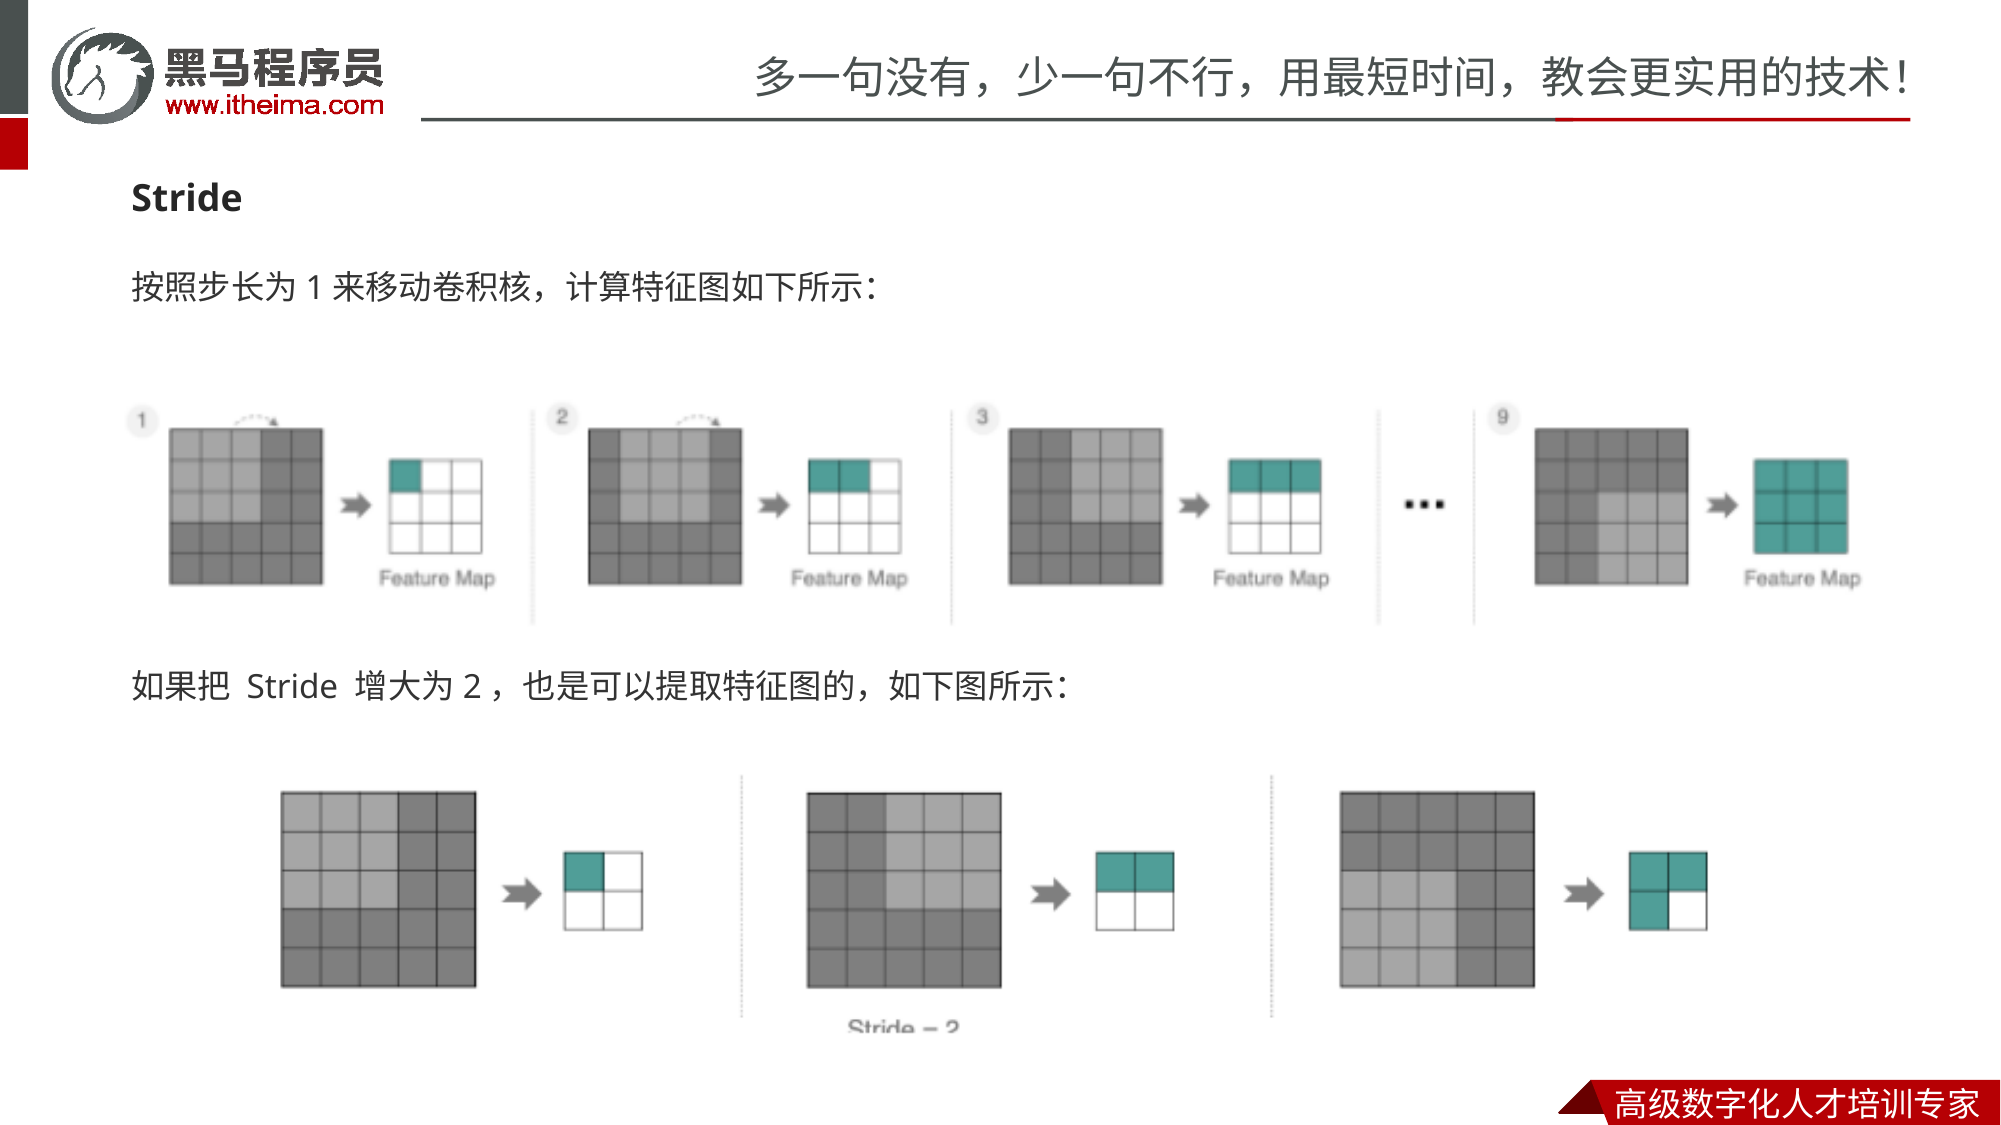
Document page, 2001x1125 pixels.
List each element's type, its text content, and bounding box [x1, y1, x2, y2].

list 按照步长为1来移动卷积核，计算特征图如下所示： 如果把 Stride 增大为2，也是可以提取特征图的，如下图所示： [116, 651, 1872, 1125]
list Stride [116, 154, 1872, 239]
picture [255, 774, 1733, 1067]
picture [50, 26, 384, 125]
list 按照步长为1来移动卷积核，计算特征图如下所示： 如果把 Stride 增大为2，也是可以提取特征图的，如下图所示： [116, 239, 1872, 359]
picture [95, 361, 1893, 640]
